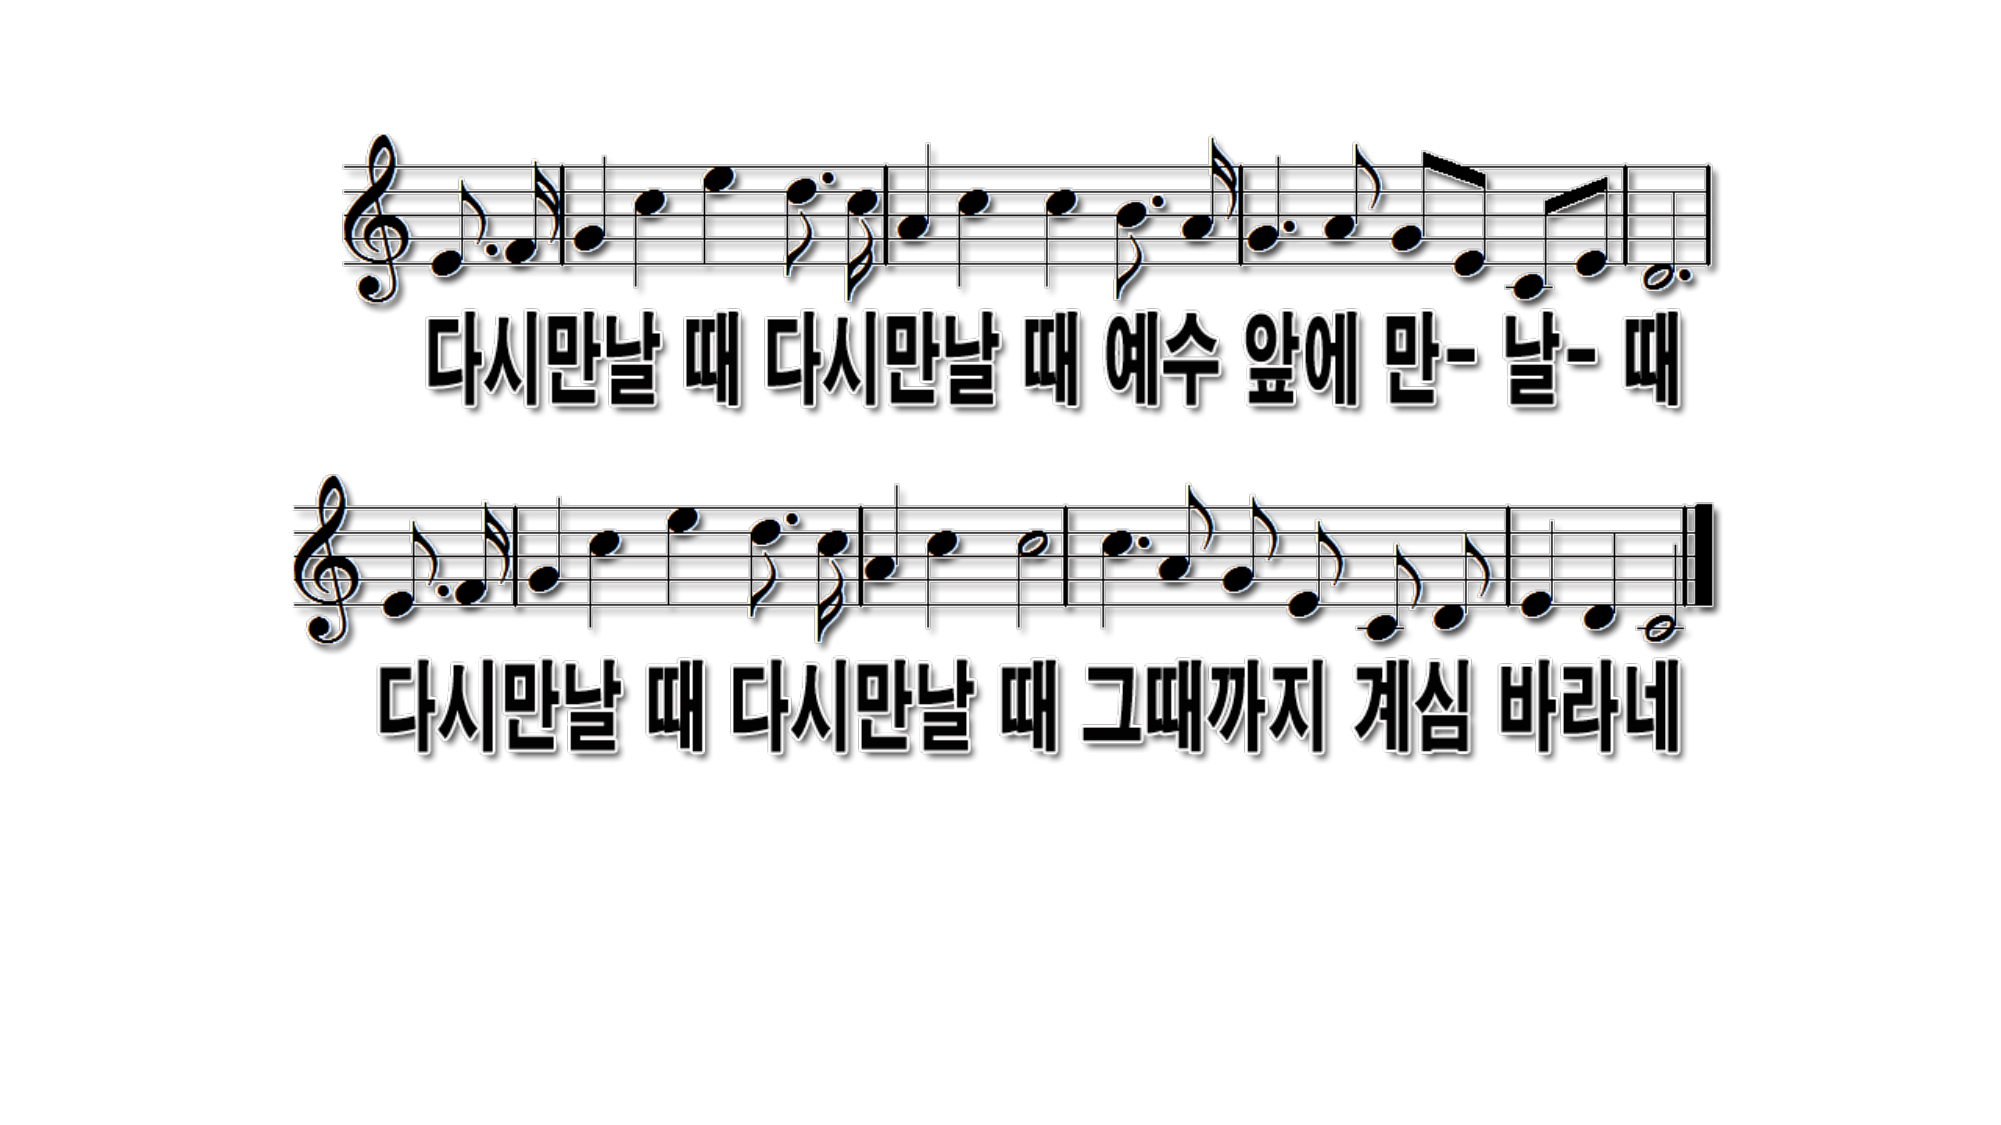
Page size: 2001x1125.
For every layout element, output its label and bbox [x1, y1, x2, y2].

picture [249, 0, 1750, 815]
